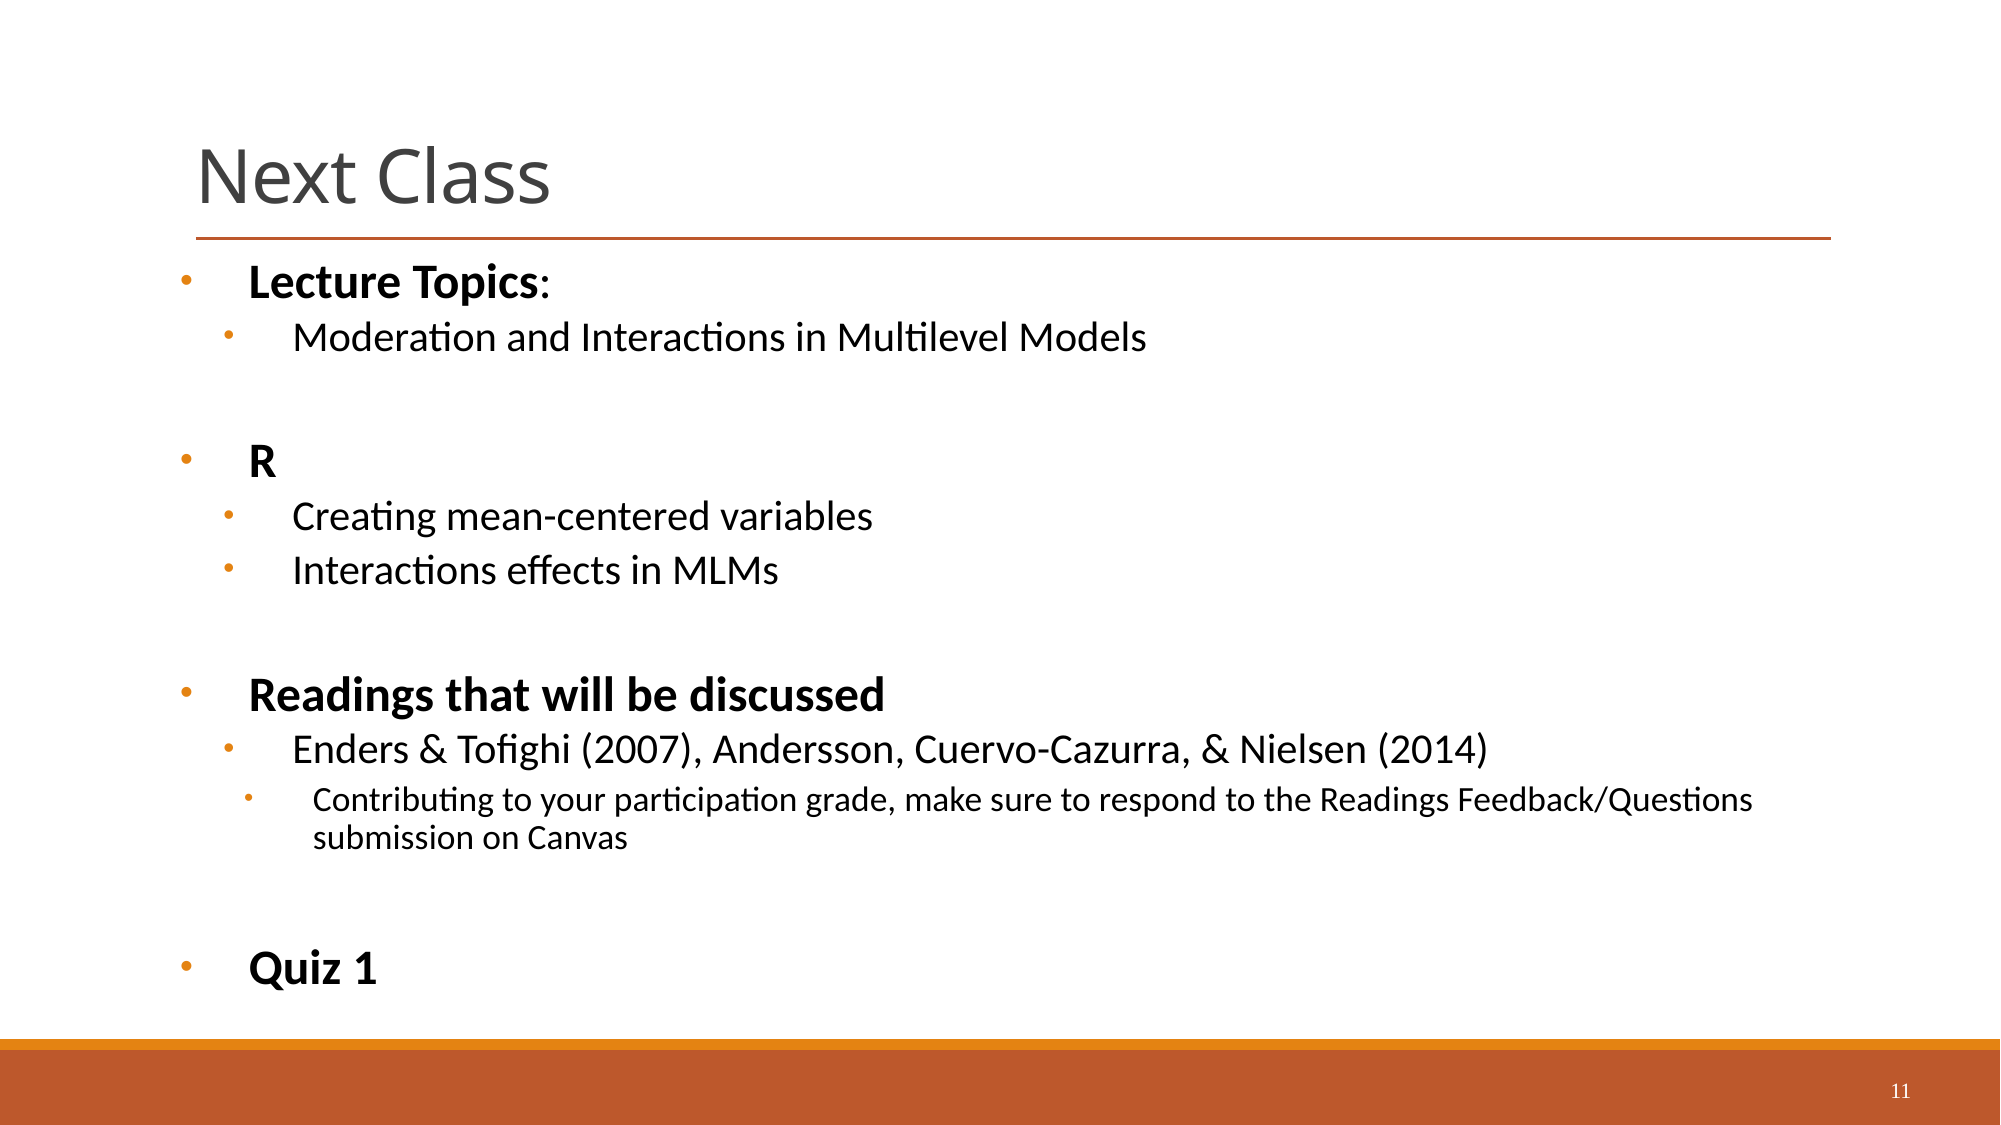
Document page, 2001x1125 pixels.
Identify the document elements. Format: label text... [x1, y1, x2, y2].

title Next Class [180, 47, 1830, 227]
slide_number 11 [1711, 1059, 1927, 1120]
list Lecture Topics: Moderation and Interactions in Multilevel Models R Creating mean-centered variables Interactions effects in MLMs Readings that will be discussed Enders & Tofighi (2007), Andersson, Cuervo-Cazurra, & Nielsen (2014) Contributing to your participation grade, make sure to respond to the Readings Feedback/Questions submission on Canvas Quiz 1 [180, 248, 1830, 1008]
